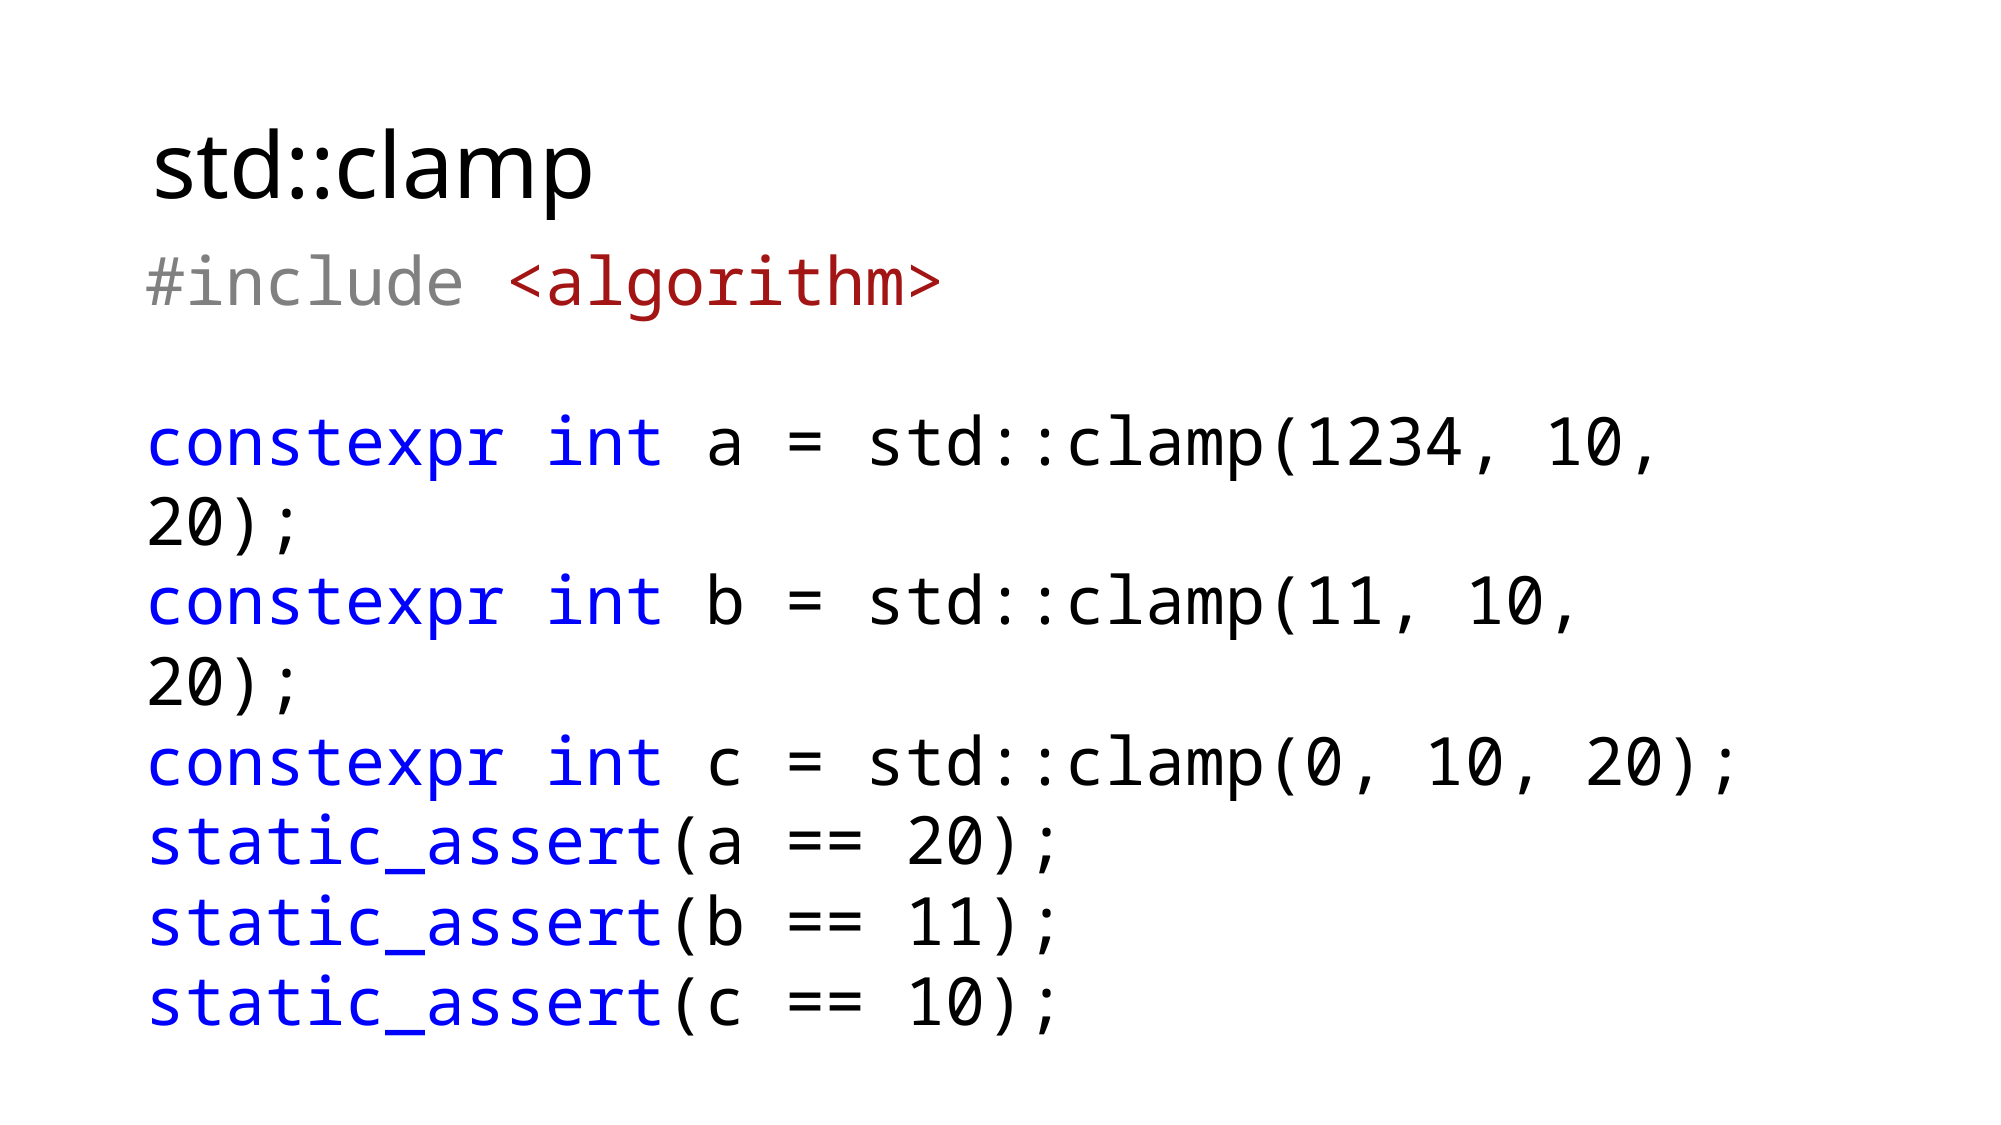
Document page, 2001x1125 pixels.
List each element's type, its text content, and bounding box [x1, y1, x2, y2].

title std::clamp [137, 59, 1863, 278]
text_box #include <algorithm> constexpr int a = std::clamp(1234, 10, 20); constexpr int b = std::clamp(11, 10, 20); constexpr int c = std::clamp(0, 10, 20); static_assert(a == 20); static_assert(b == 11); static_assert(c == 10); [130, 231, 1784, 1046]
